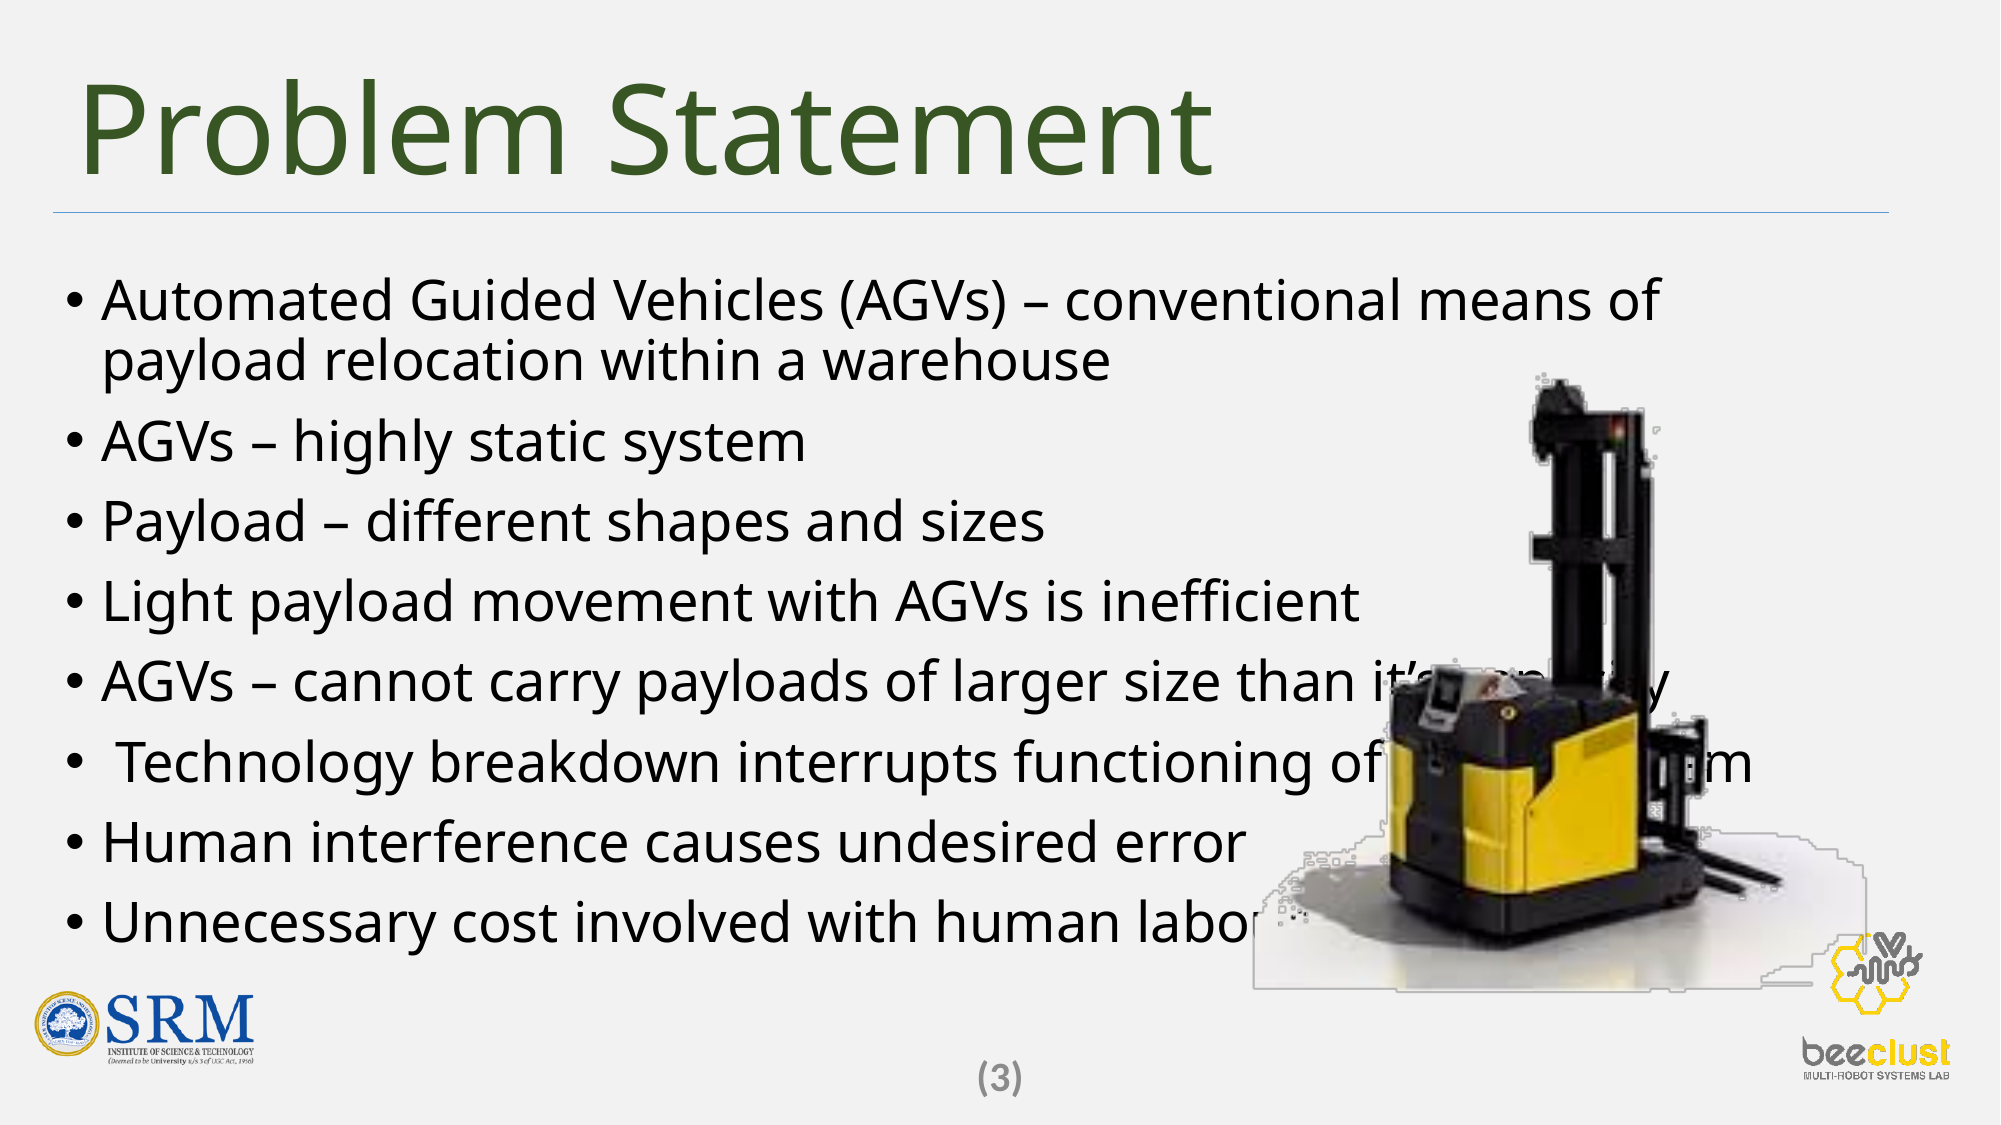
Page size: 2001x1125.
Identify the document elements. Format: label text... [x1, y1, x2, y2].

picture [25, 960, 260, 1094]
title Problem Statement [28, 25, 1754, 243]
picture [1204, 295, 2000, 1125]
list Automated Guided Vehicles (AGVs) – conventional means of payload relocation within a warehouse AGVs – highly static system Payload – different shapes and sizes Light payload movement with AGVs is inefficient AGVs – cannot carry payloads of larger size than it’s capacity Technology breakdown interrupts functioning of whole system Human interference causes undesired error Unnecessary cost involved with human labour [50, 264, 1775, 979]
slide_number (3) [795, 1045, 1205, 1105]
